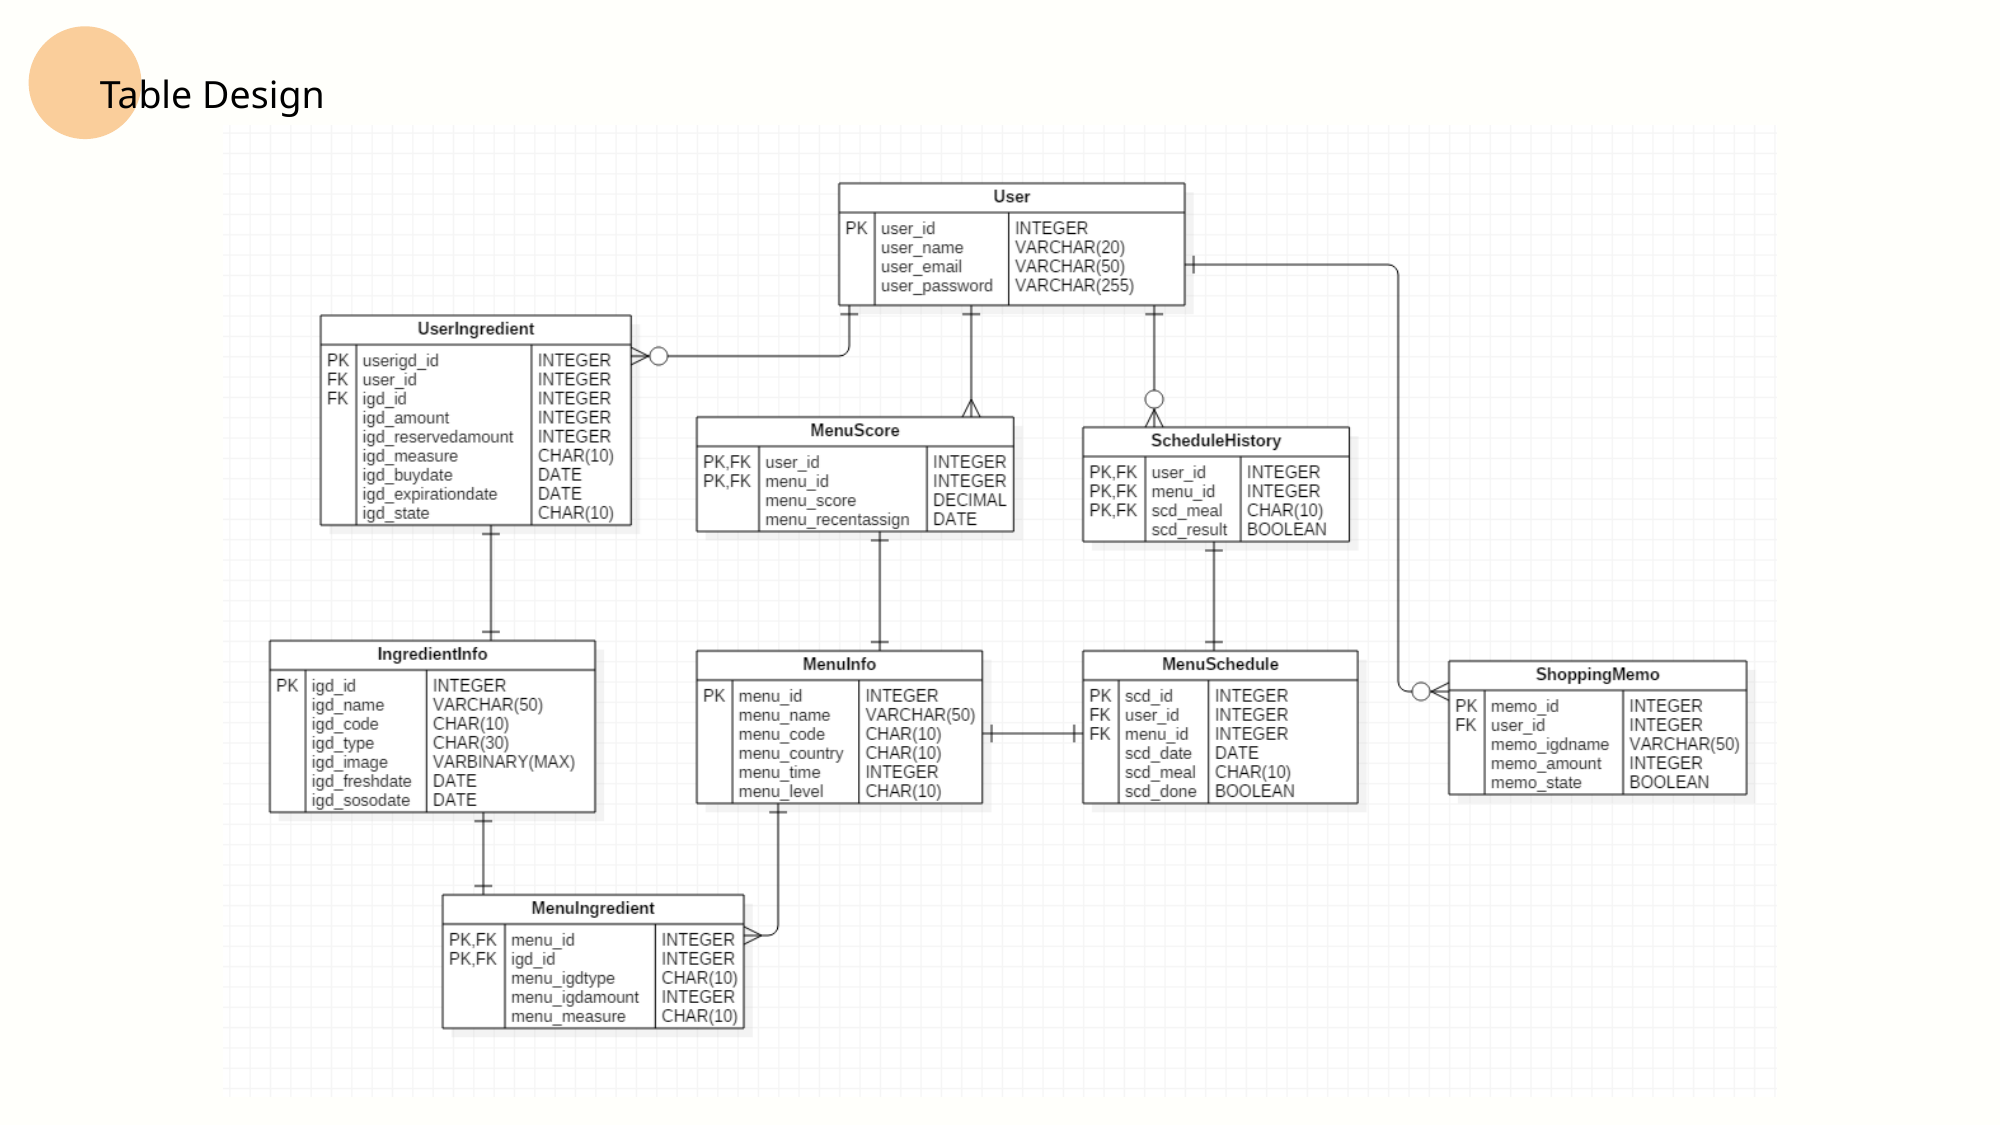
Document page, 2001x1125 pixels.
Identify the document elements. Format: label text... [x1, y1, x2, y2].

picture [223, 125, 1777, 1097]
text_box Table Design [85, 63, 340, 123]
text_box [27, 25, 139, 141]
